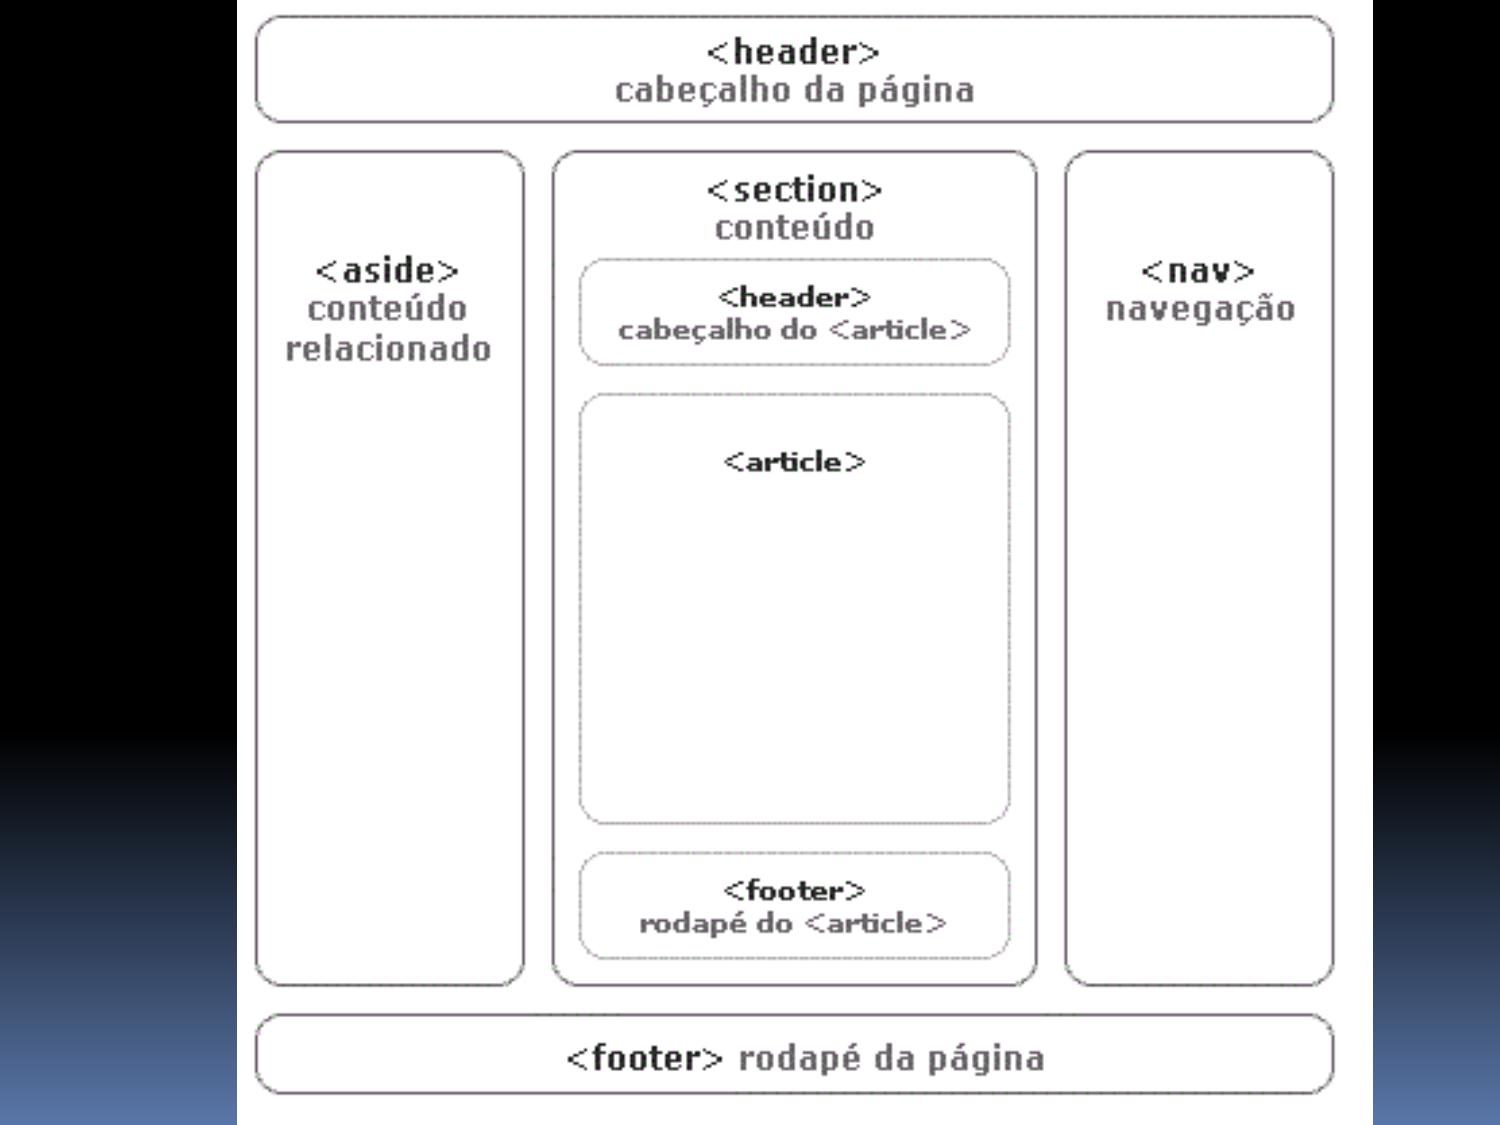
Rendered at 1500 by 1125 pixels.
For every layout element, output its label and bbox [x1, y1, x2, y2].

picture [236, 0, 1373, 1125]
